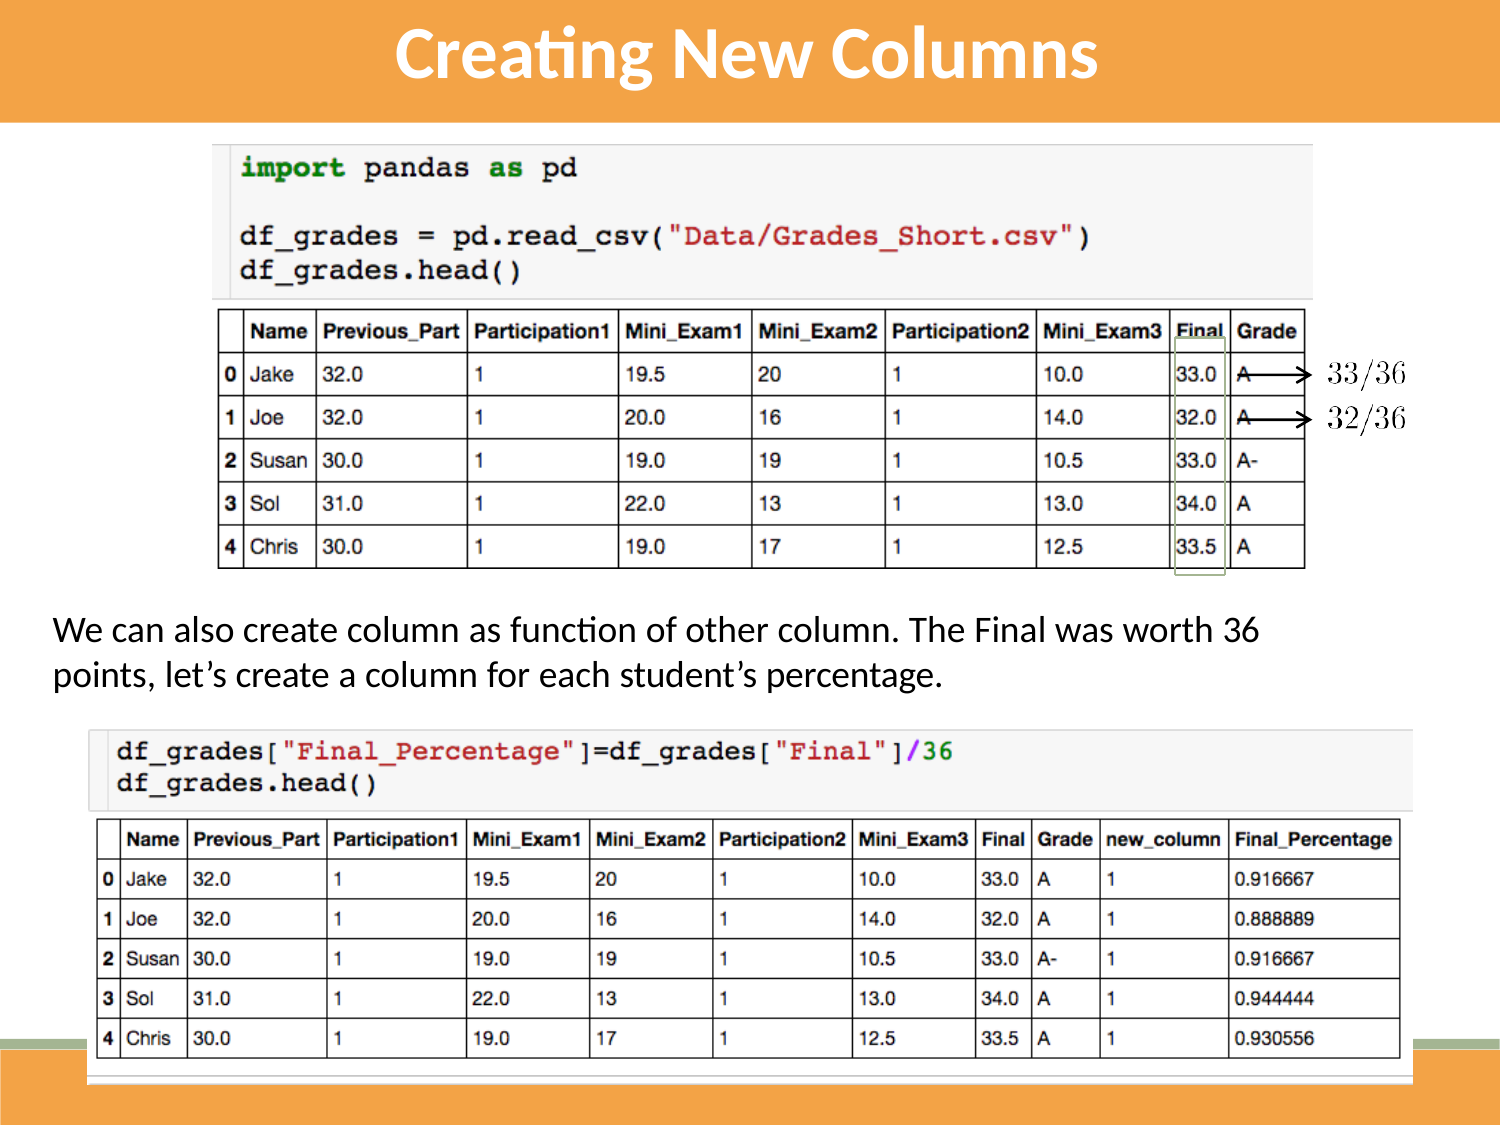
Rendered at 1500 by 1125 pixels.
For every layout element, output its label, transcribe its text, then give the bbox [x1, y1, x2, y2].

picture [87, 724, 1413, 1085]
title Creating New Columns [179, 1, 1321, 192]
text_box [212, 144, 1313, 577]
text_box We can also create column as function of other column. The Final was worth 36 points, let’s create a column for each student’s percentage. [50, 603, 1266, 696]
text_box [1328, 358, 1405, 392]
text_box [1328, 403, 1405, 436]
